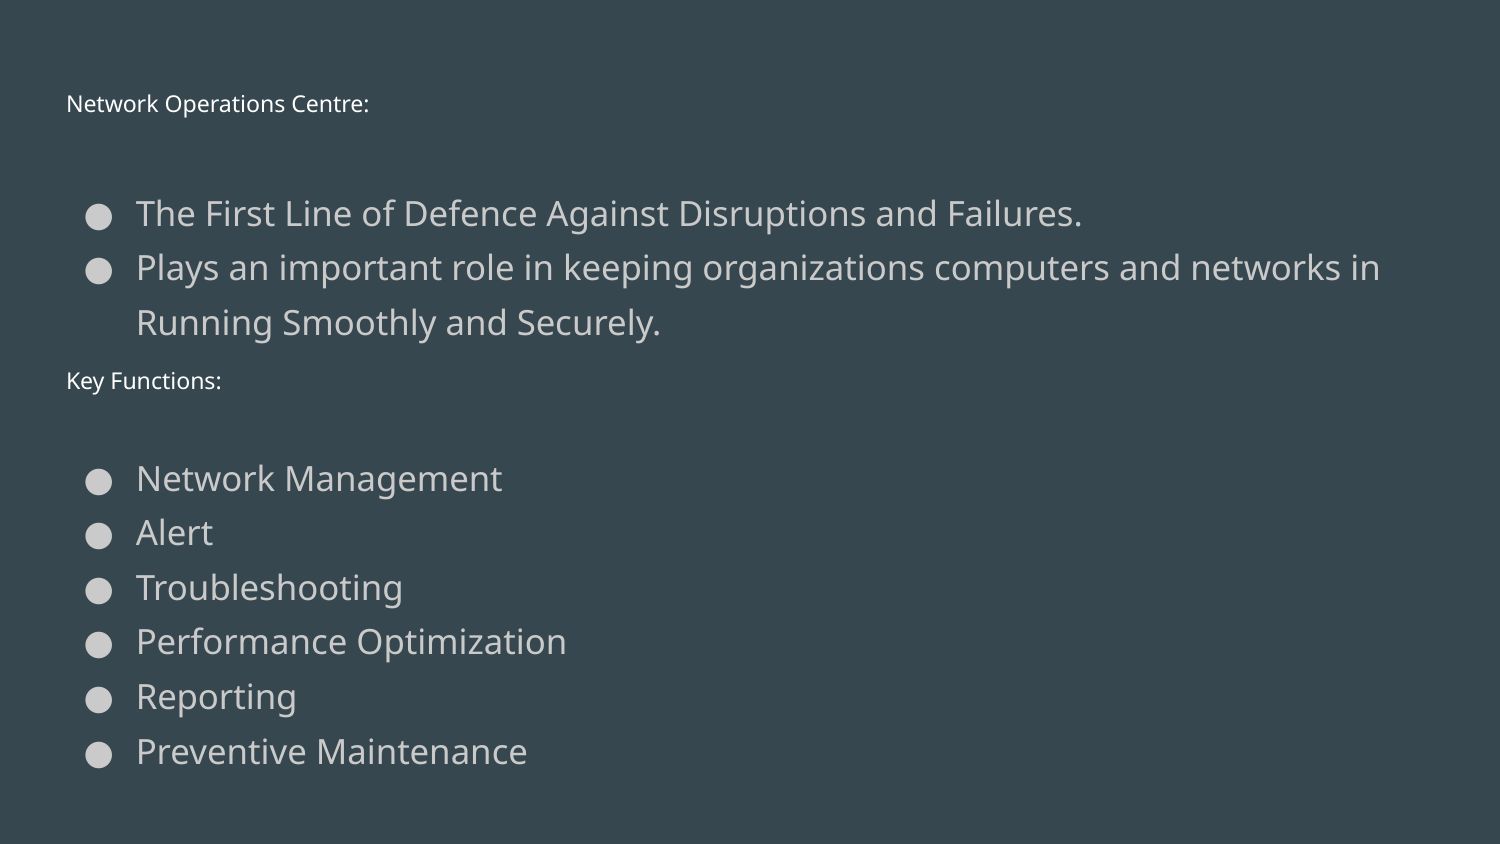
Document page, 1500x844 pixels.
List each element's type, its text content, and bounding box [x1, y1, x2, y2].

list The First Line of Defence Against Disruptions and Failures. Plays an important role in keeping organizations computers and networks in Running Smoothly and Securely. Network Management Alert Troubleshooting Performance Optimization Reporting Preventive Maintenance [51, 444, 1449, 794]
title Key Functions: [51, 349, 1449, 444]
list The First Line of Defence Against Disruptions and Failures. Plays an important role in keeping organizations computers and networks in Running Smoothly and Securely. Network Management Alert Troubleshooting Performance Optimization Reporting Preventive Maintenance [51, 166, 1449, 349]
title Network Operations Centre: [51, 72, 1449, 166]
